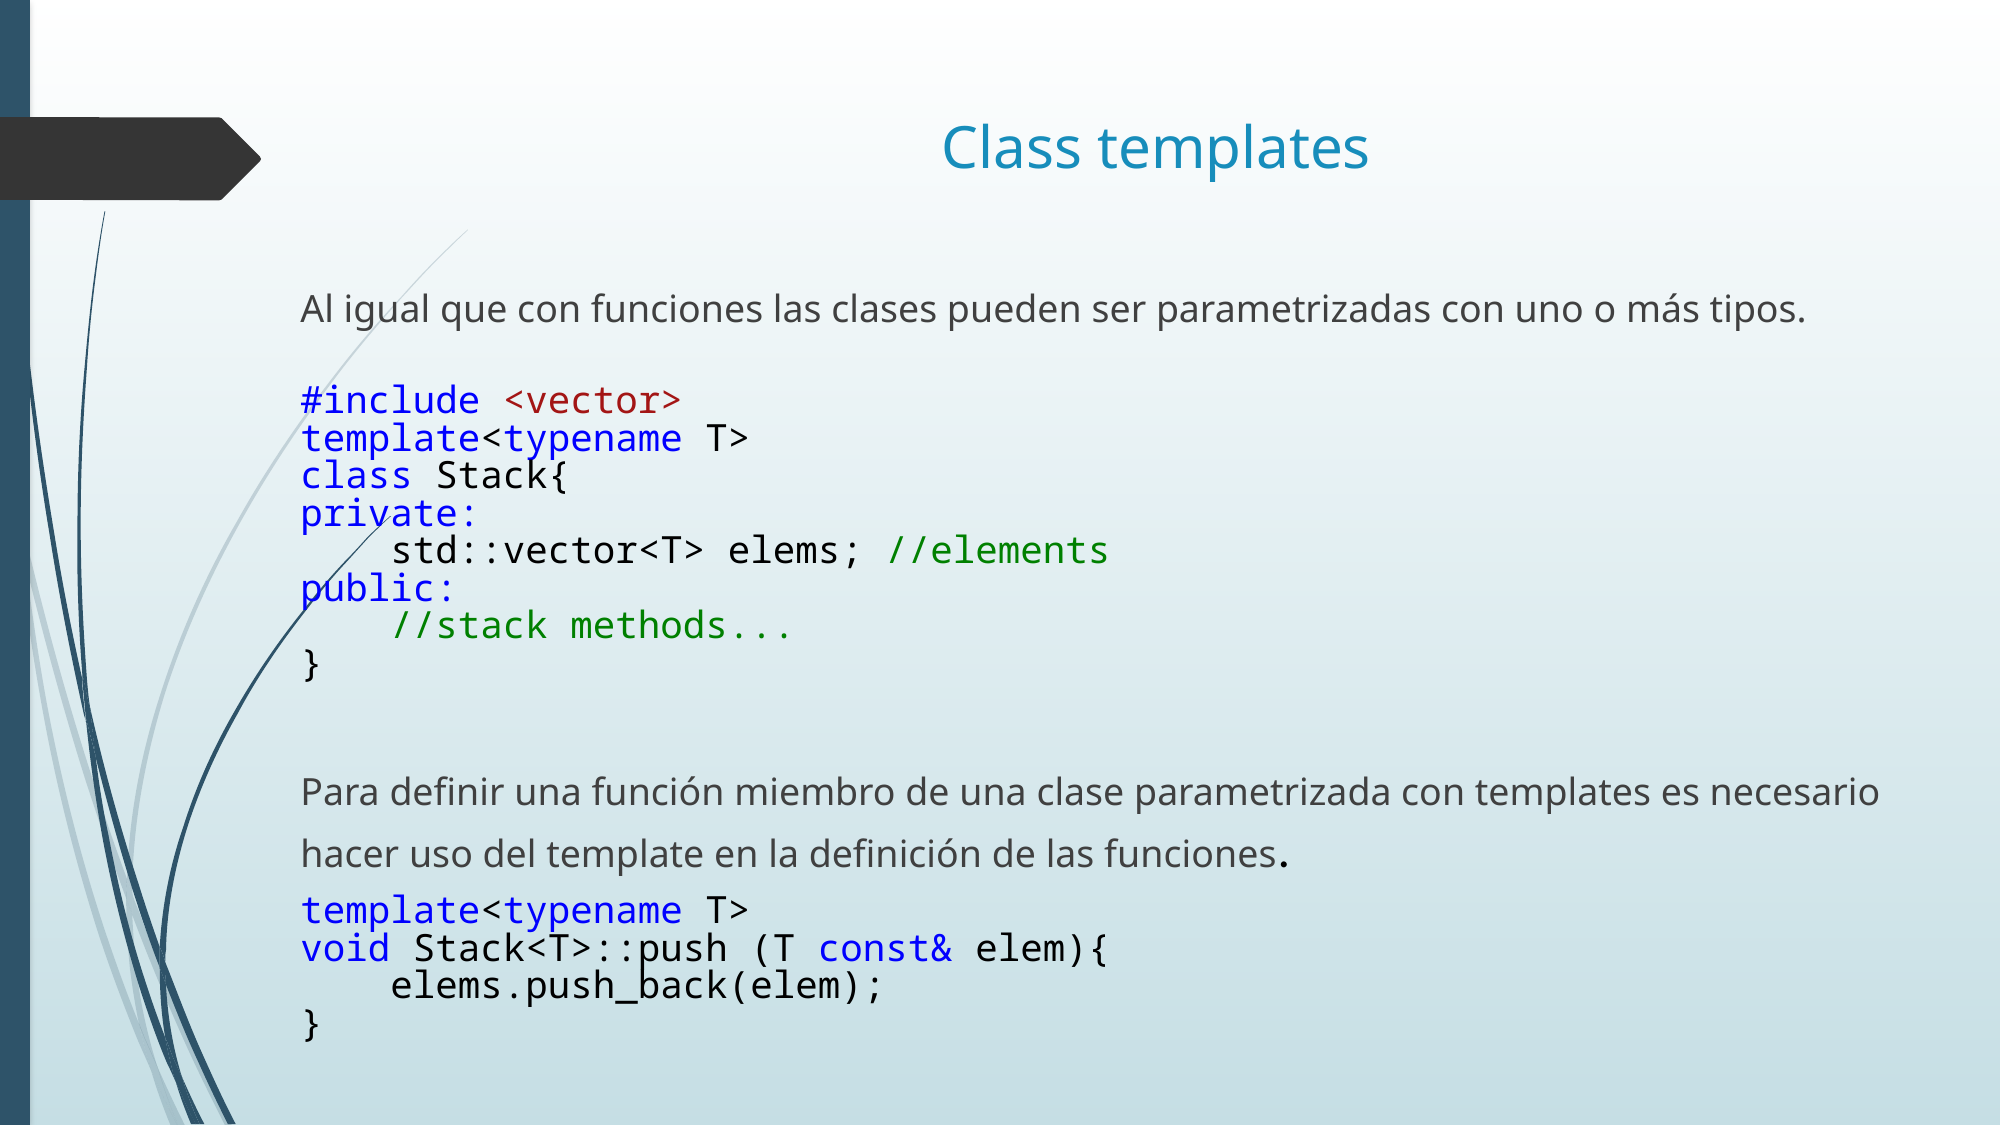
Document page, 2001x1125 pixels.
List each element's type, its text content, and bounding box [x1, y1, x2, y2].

text_box Al igual que con funciones las clases pueden ser parametrizadas con uno o más tipos. #include <vector> template<typename T> class Stack{ private: std::vector<T> elems; //elements public: //stack methods... } Para definir una función miembro de una clase parametrizada con templates es necesario hacer uso del template en la definición de las funciones. template<typename T> void Stack<T>::push (T const& elem){ elems.push_back(elem); } [285, 274, 1943, 1052]
title Class templates [425, 102, 1888, 199]
